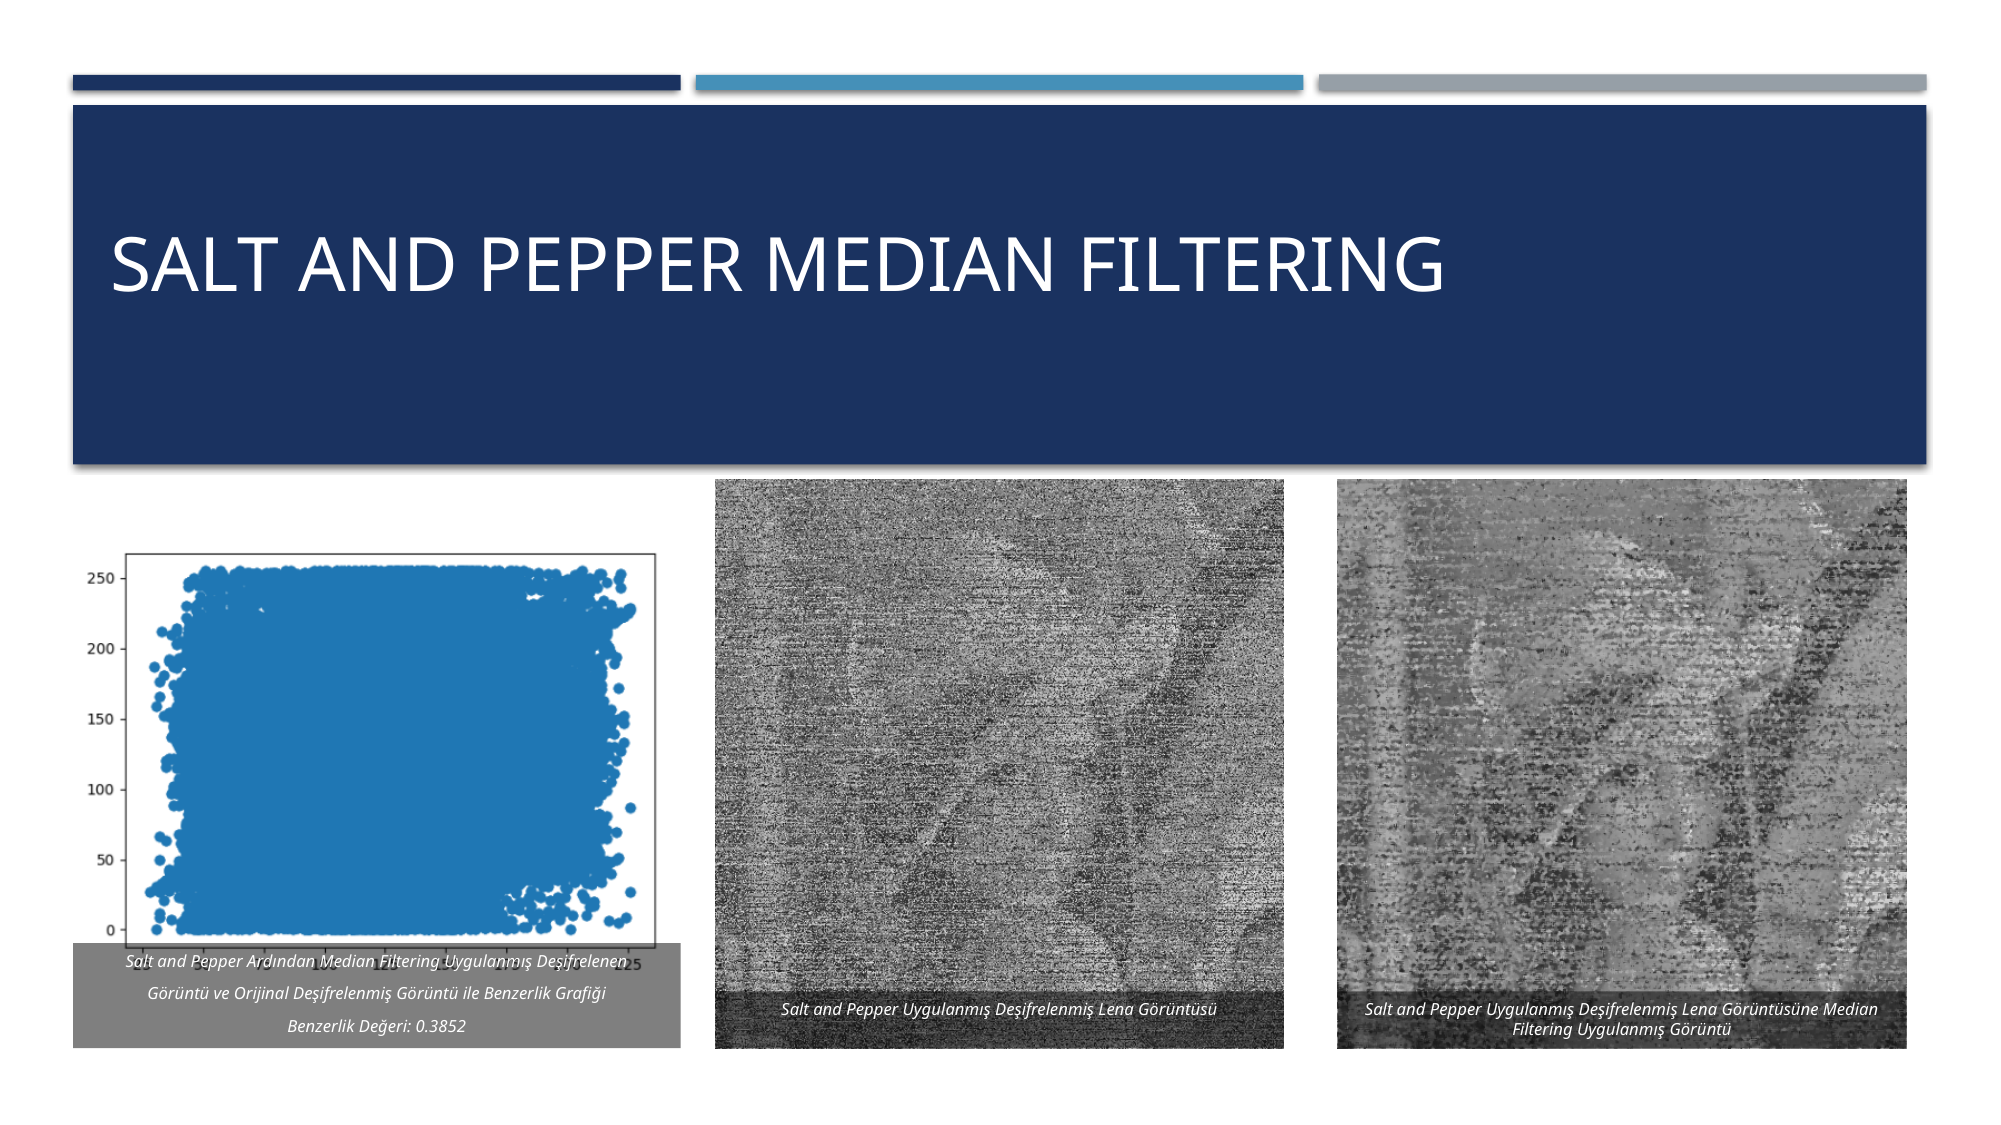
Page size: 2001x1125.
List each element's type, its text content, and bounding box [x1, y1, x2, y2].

text_box [72, 104, 1927, 466]
text_box [695, 74, 1304, 91]
picture [72, 539, 682, 989]
text_box Salt and Pepper Ardından Median Filtering Uygulanmış Deşifrelenen Görüntü ve Orijinal Deşifrelenmiş Görüntü ile Benzerlik Grafiği Benzerlik Değeri: 0.3852 [73, 998, 681, 1049]
title Salt and pepper medıan fılterıng [95, 127, 1899, 315]
text_box [72, 74, 682, 92]
picture [1337, 479, 1907, 1049]
text_box [1318, 73, 1928, 92]
text_box [0, 0, 2000, 1125]
picture [714, 479, 1285, 1049]
